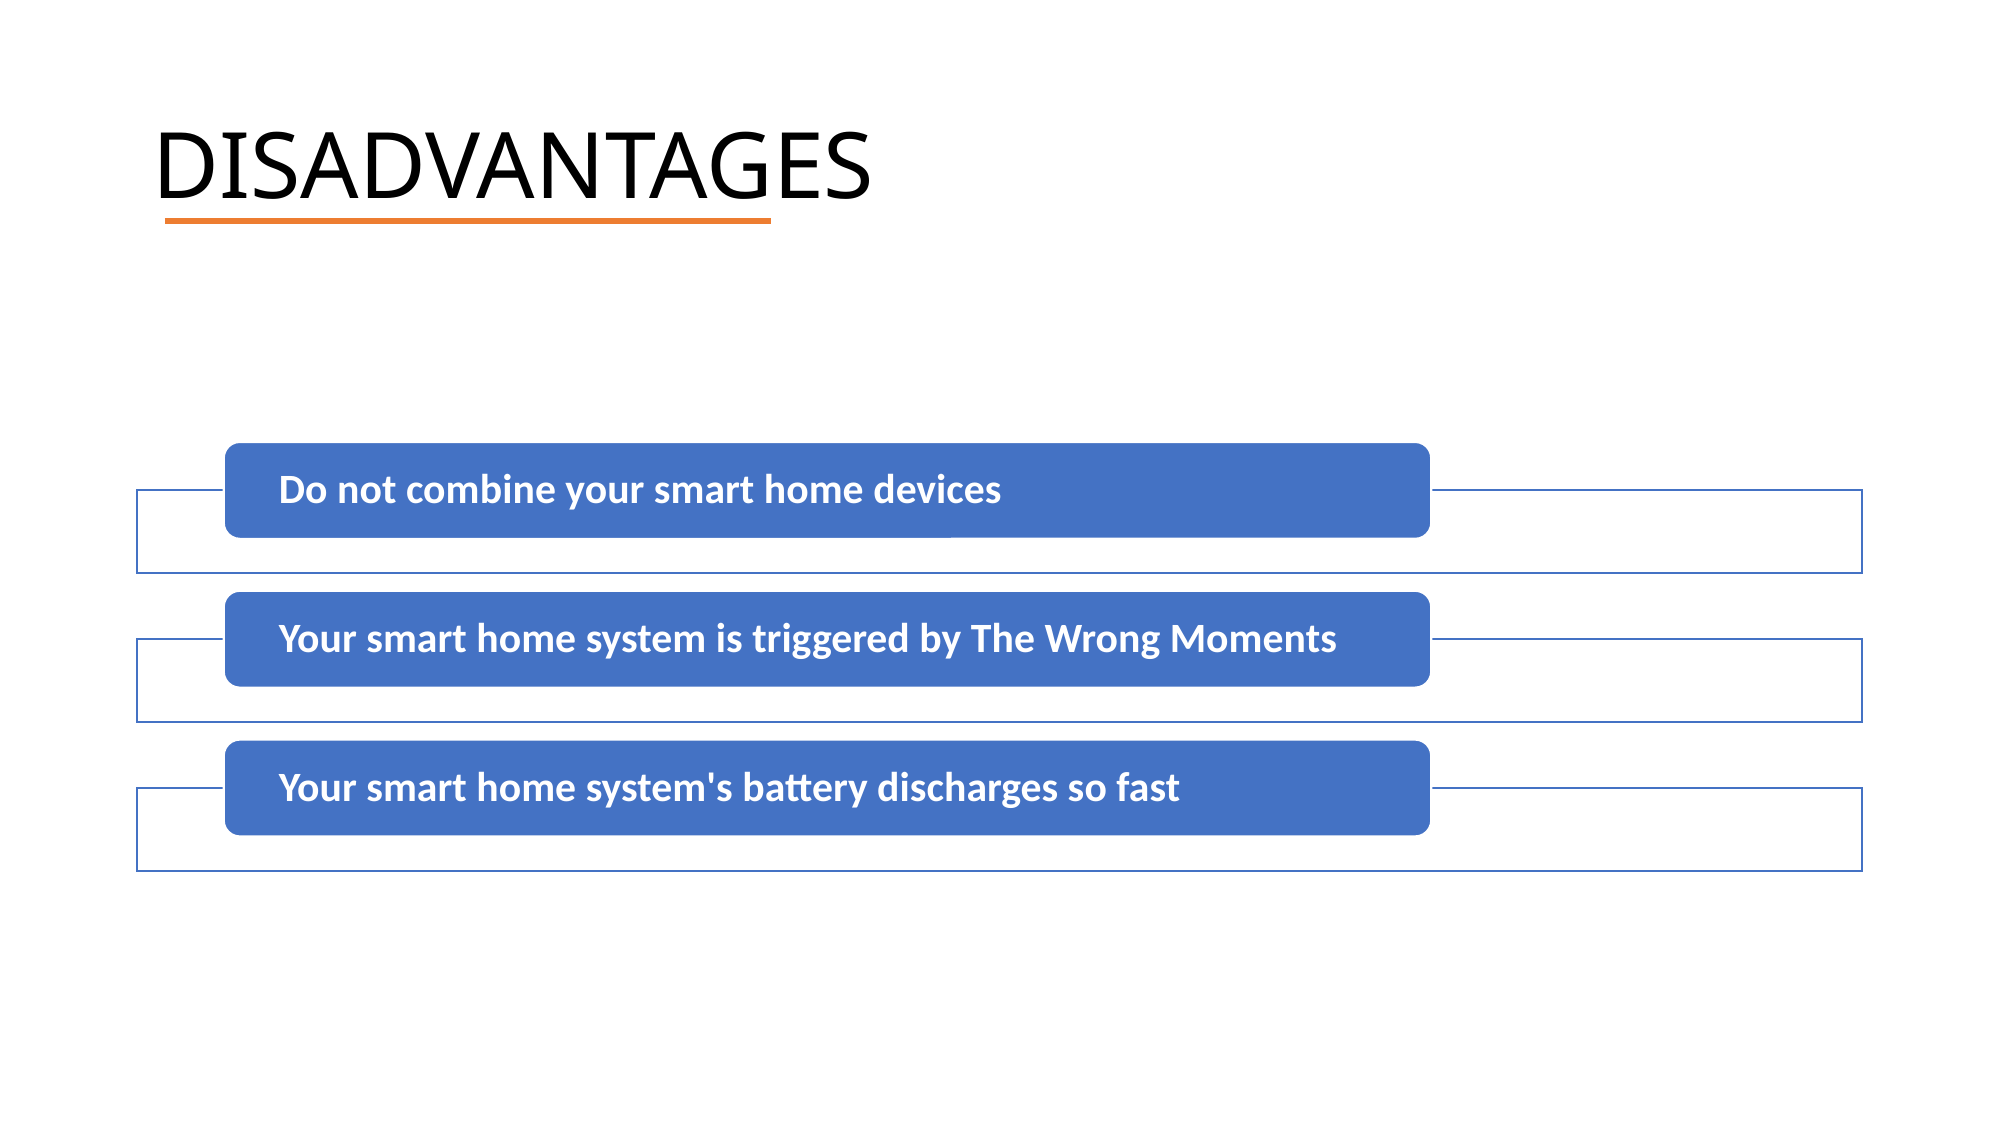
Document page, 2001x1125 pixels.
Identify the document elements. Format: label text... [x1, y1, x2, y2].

title DISADVANTAGES [137, 59, 1863, 278]
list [137, 299, 1863, 1014]
